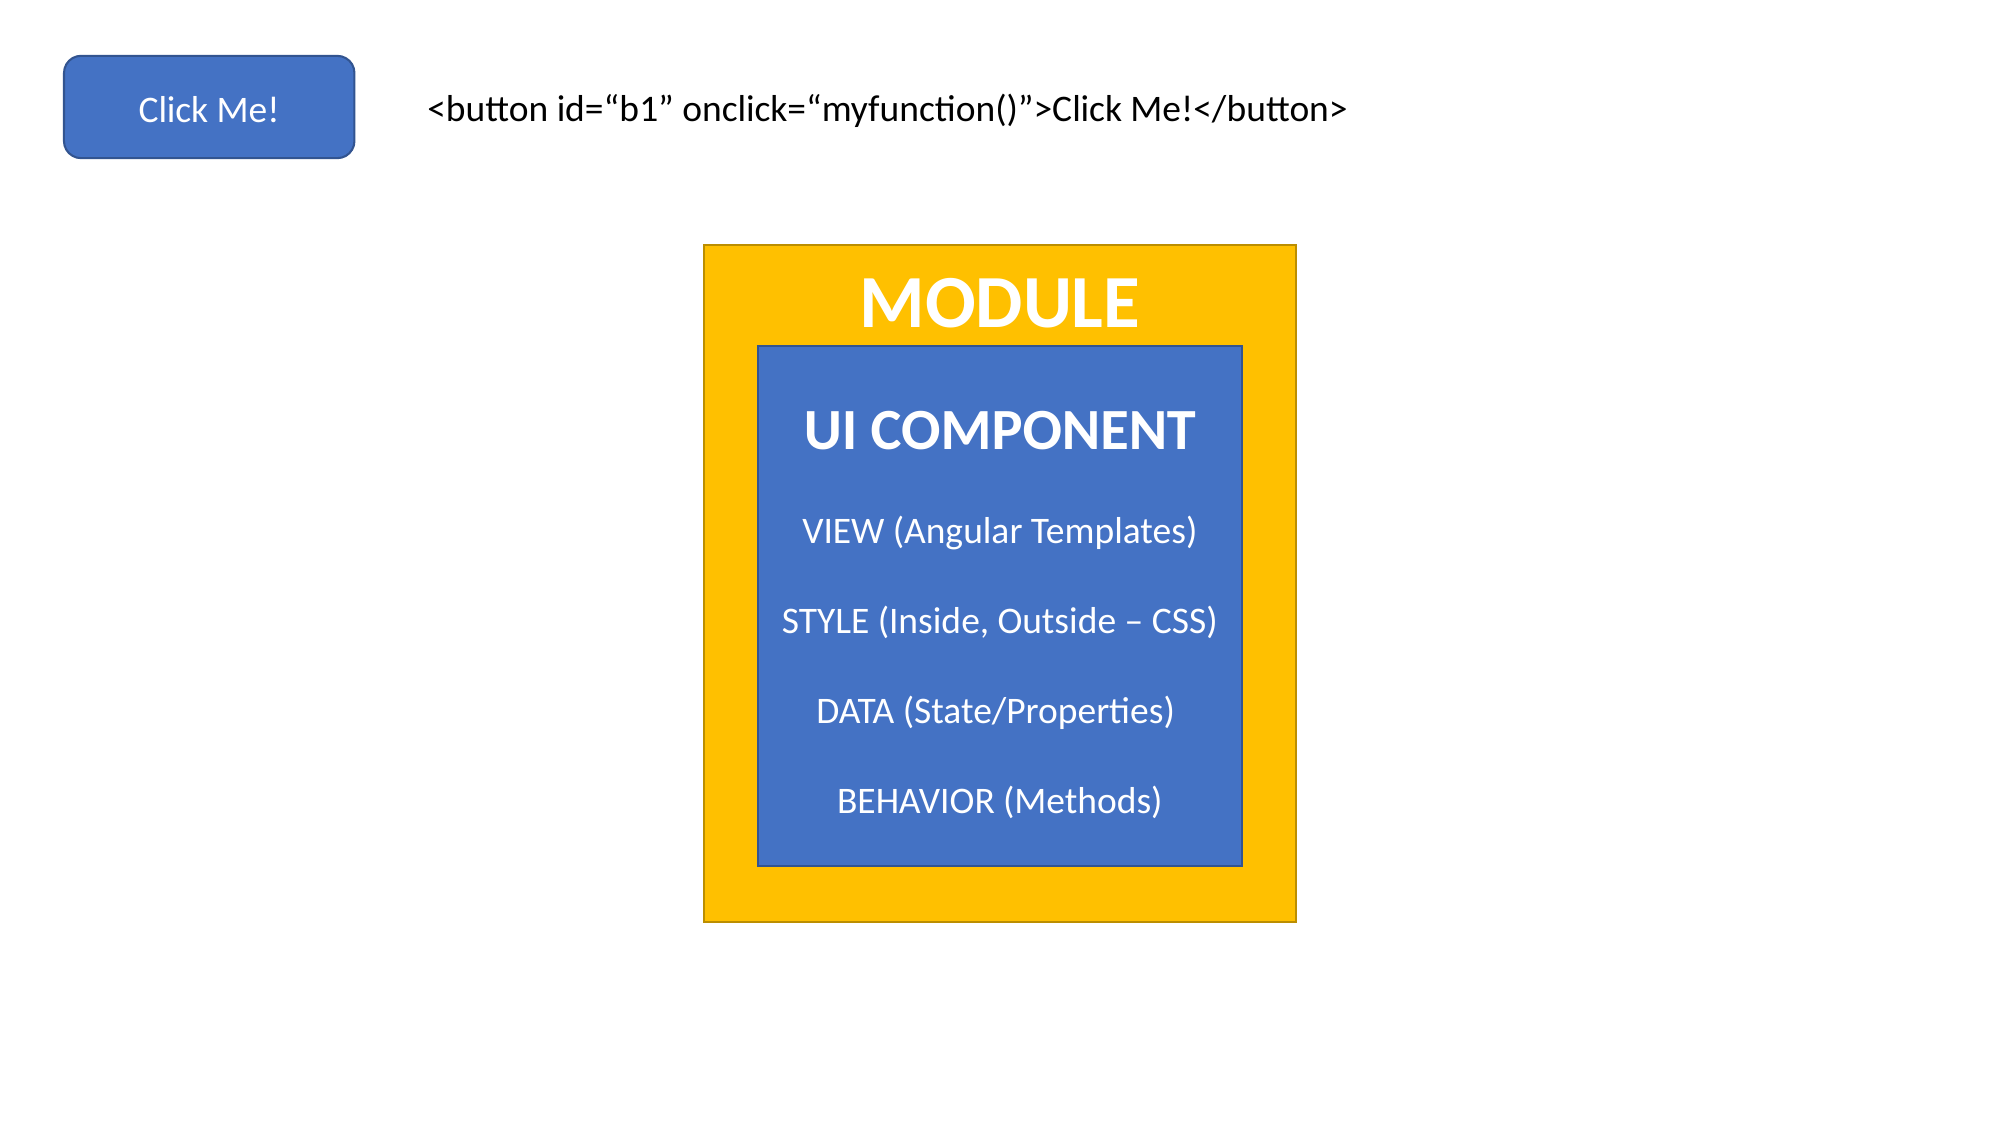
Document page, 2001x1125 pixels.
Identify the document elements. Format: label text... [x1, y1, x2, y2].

text_box UI COMPONENT VIEW (Angular Templates) STYLE (Inside, Outside – CSS) DATA (State/Properties) BEHAVIOR (Methods) [757, 345, 1243, 867]
text_box Click Me! [62, 54, 356, 160]
text_box <button id=“b1” onclick=“myfunction()”>Click Me!</button> [412, 76, 1364, 137]
text_box MODULE [703, 244, 1297, 923]
